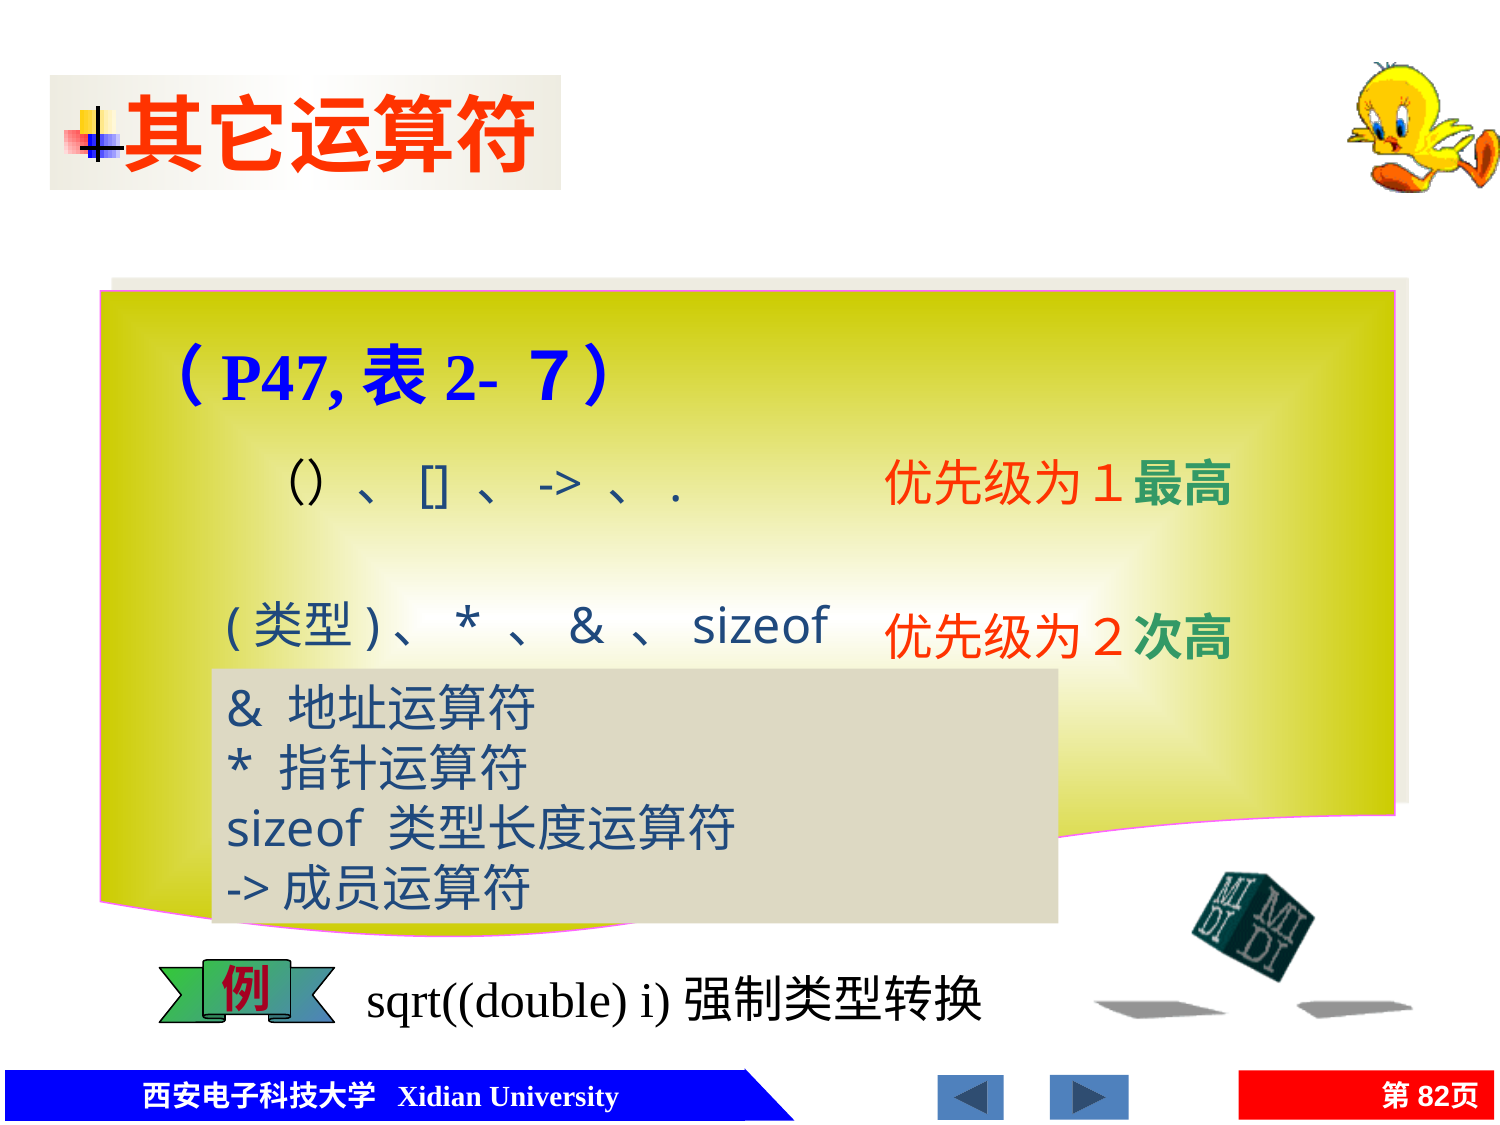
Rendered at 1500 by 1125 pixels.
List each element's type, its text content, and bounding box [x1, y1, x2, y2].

picture [1346, 62, 1500, 193]
text_box 优先级为１最高 [868, 444, 1249, 519]
picture [64, 103, 124, 162]
text_box [100, 290, 1395, 919]
text_box 优先级为２次高 [868, 597, 1249, 673]
text_box （P47,表2-７） [123, 326, 962, 422]
text_box & 地址运算符 * 指针运算符 sizeof 类型长度运算符 ->成员运算符 [211, 668, 1059, 924]
text_box 其它运算符 [49, 75, 561, 190]
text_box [159, 959, 998, 1036]
text_box (类型)、* 、& 、sizeof [198, 586, 844, 661]
picture [1080, 845, 1424, 1052]
text_box （）、[] 、-> 、. [241, 444, 699, 519]
text_box [251, 924, 625, 937]
